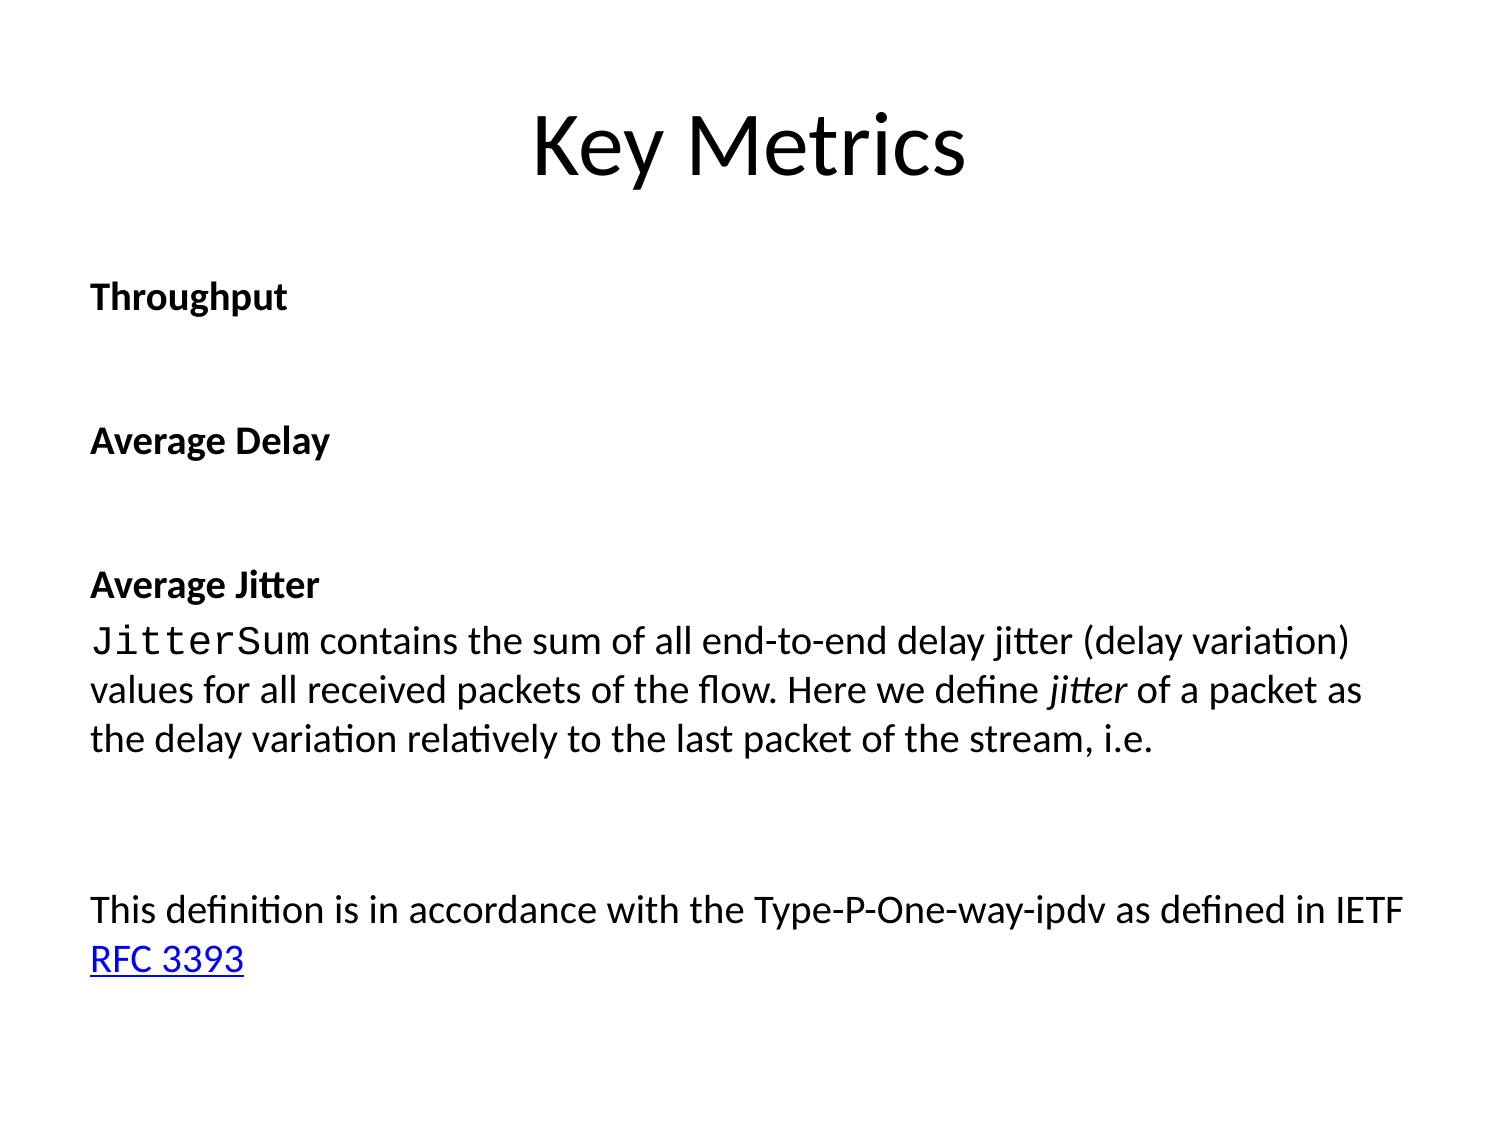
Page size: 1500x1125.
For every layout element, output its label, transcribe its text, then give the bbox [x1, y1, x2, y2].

title Key Metrics [75, 45, 1425, 233]
